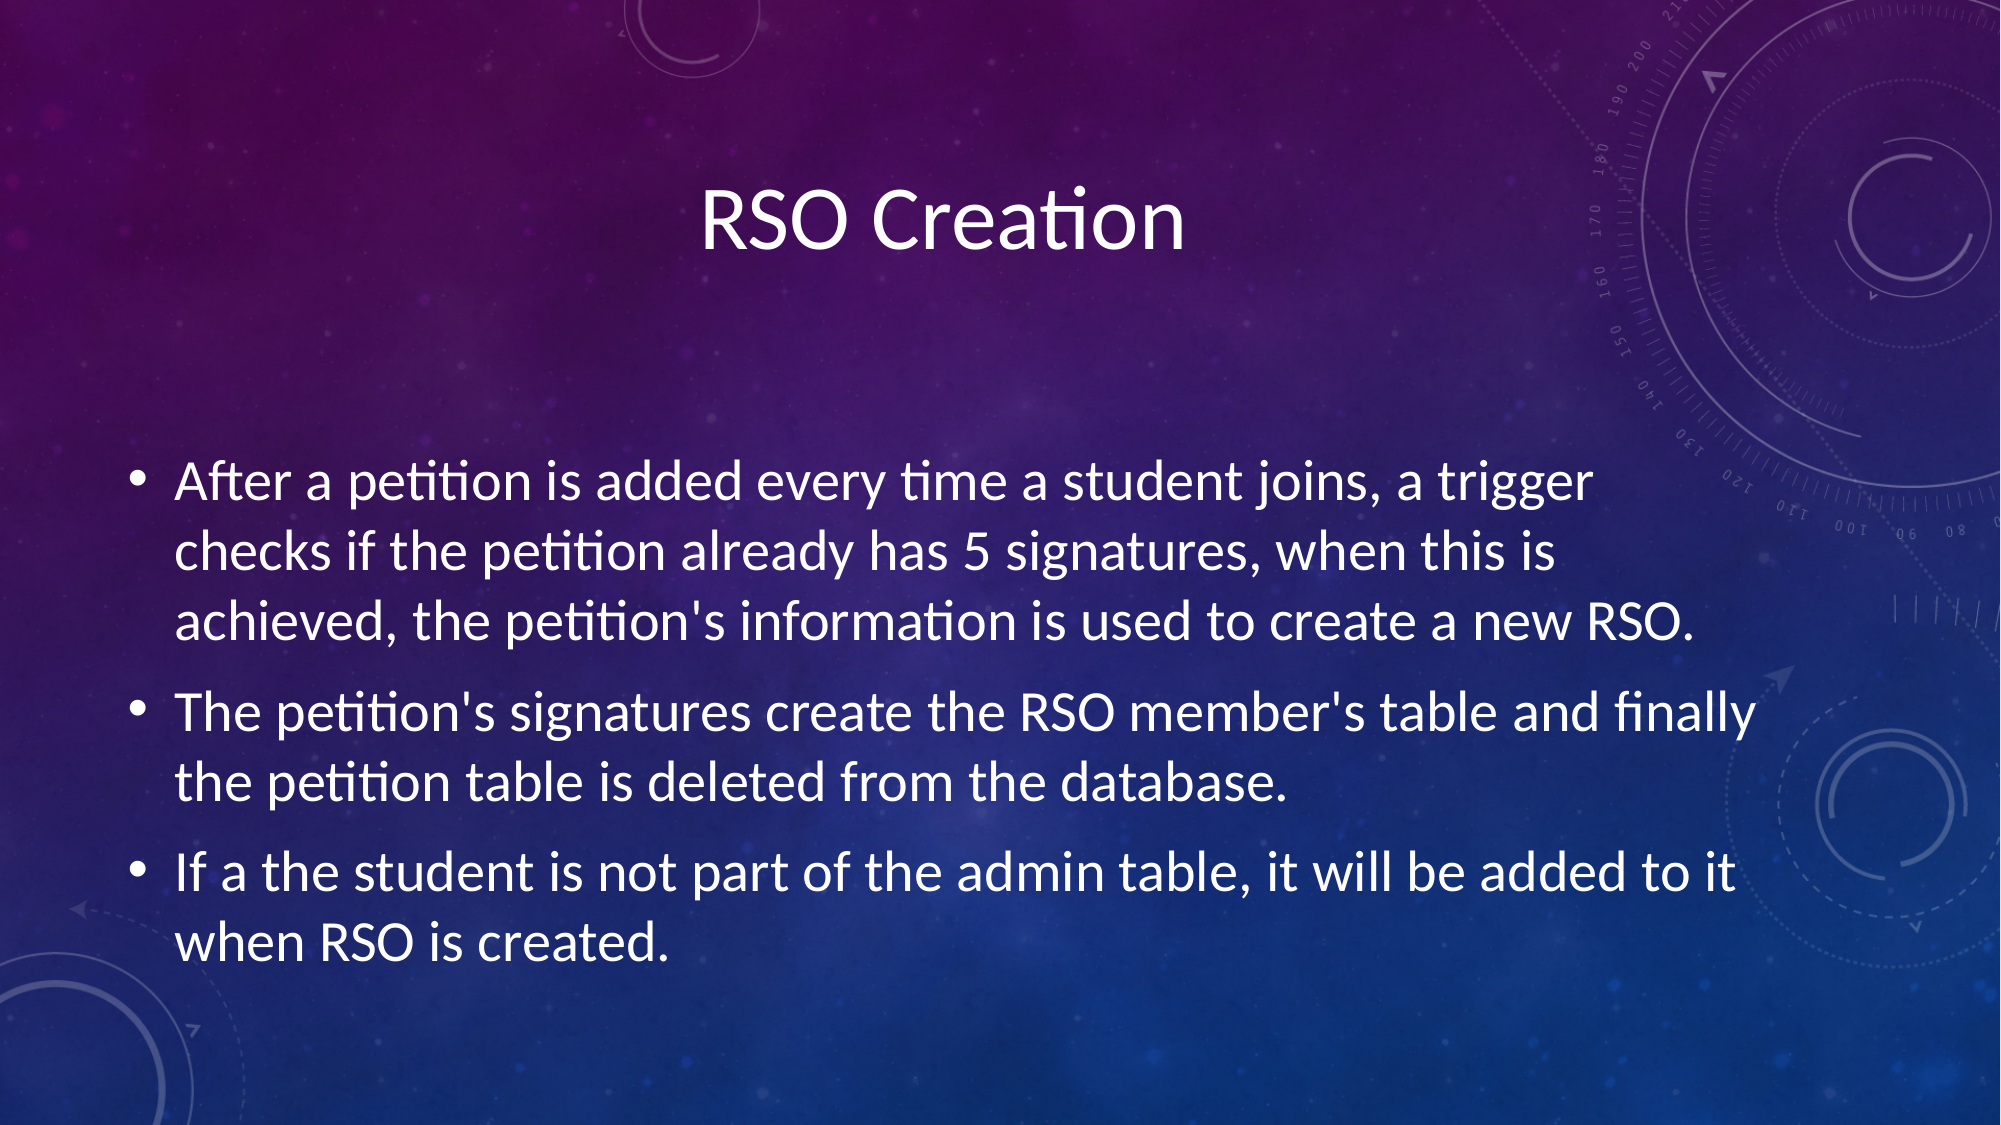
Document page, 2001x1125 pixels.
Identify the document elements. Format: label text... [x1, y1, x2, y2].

title RSO Creation [112, 99, 1775, 339]
list After a petition is added every time a student joins, a trigger checks if the petition already has 5 signatures, when this is achieved, the petition's information is used to create a new RSO. The petition's signatures create the RSO member's table and finally the petition table is deleted from the database. If a the student is not part of the admin table, it will be added to it when RSO is created. [112, 435, 1775, 1080]
picture [0, 0, 2001, 1125]
